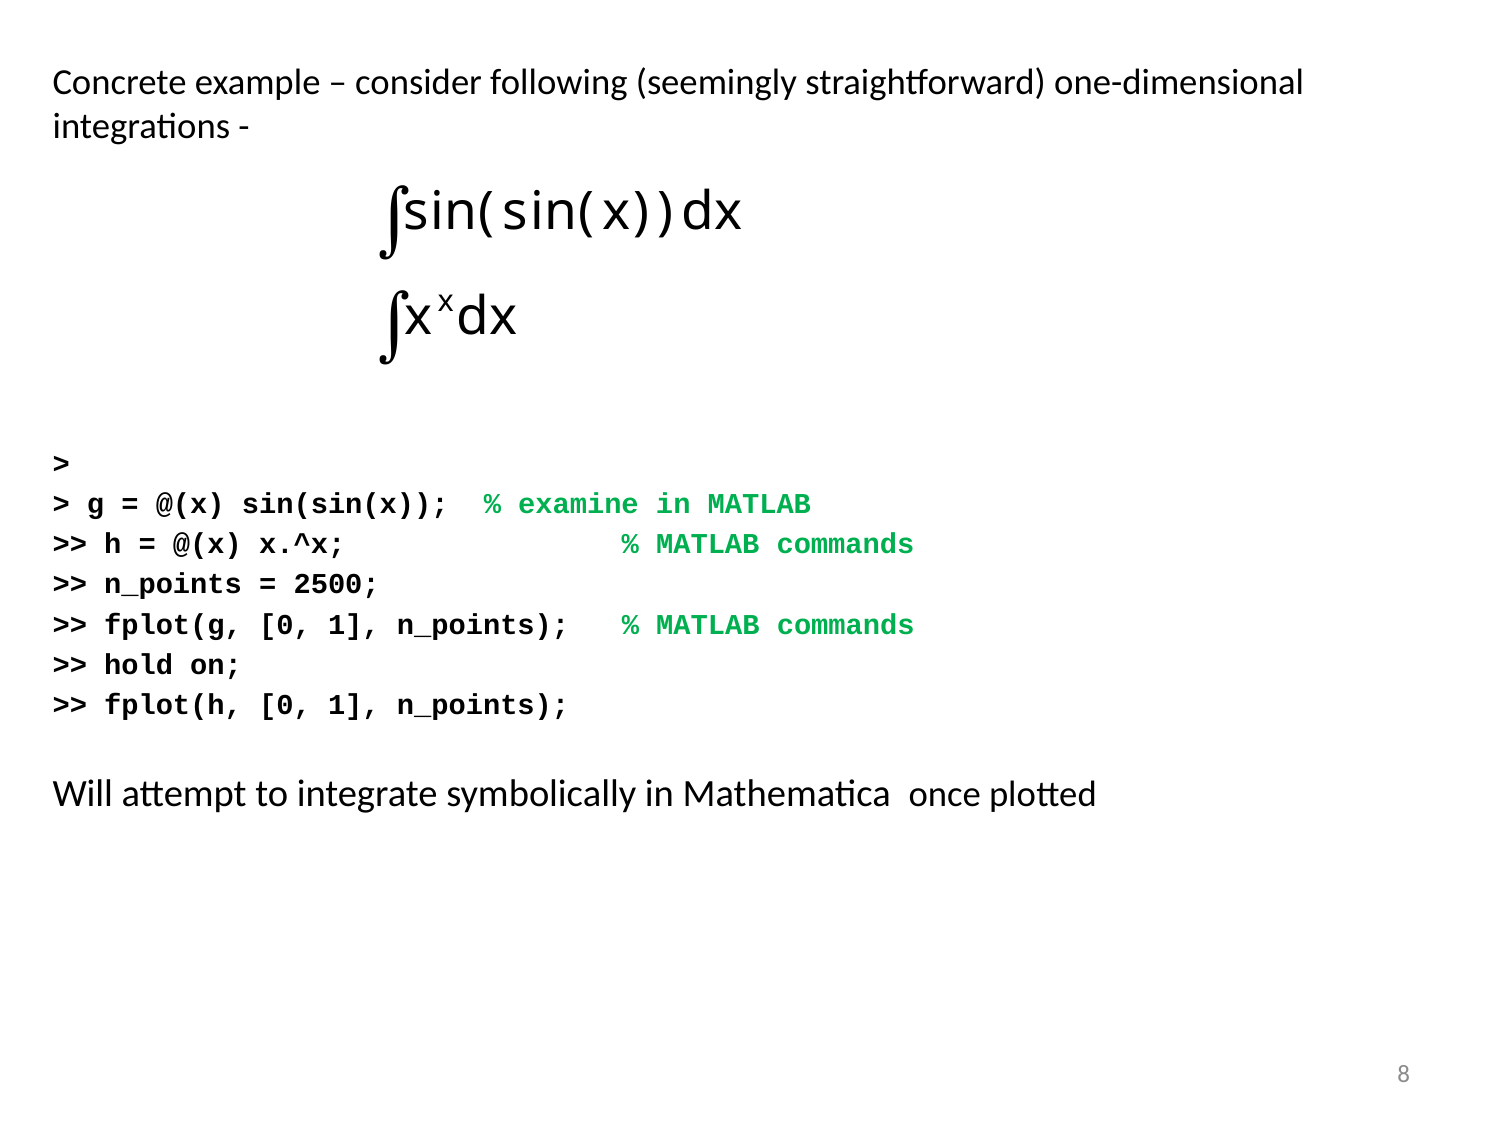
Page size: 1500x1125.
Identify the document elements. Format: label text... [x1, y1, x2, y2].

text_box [362, 162, 757, 376]
list Concrete example – consider following (seemingly straightforward) one-dimensional integrations - > > g = @(x) sin(sin(x)); % examine in MATLAB >> h = @(x) x.^x; % MATLAB commands >> n_points = 2500; >> fplot(g, [0, 1], n_points); % MATLAB commands >> hold on; >> fplot(h, [0, 1], n_points); Will attempt to integrate symbolically in Mathematica once plotted [37, 50, 1463, 1005]
slide_number 8 [1074, 1042, 1425, 1103]
